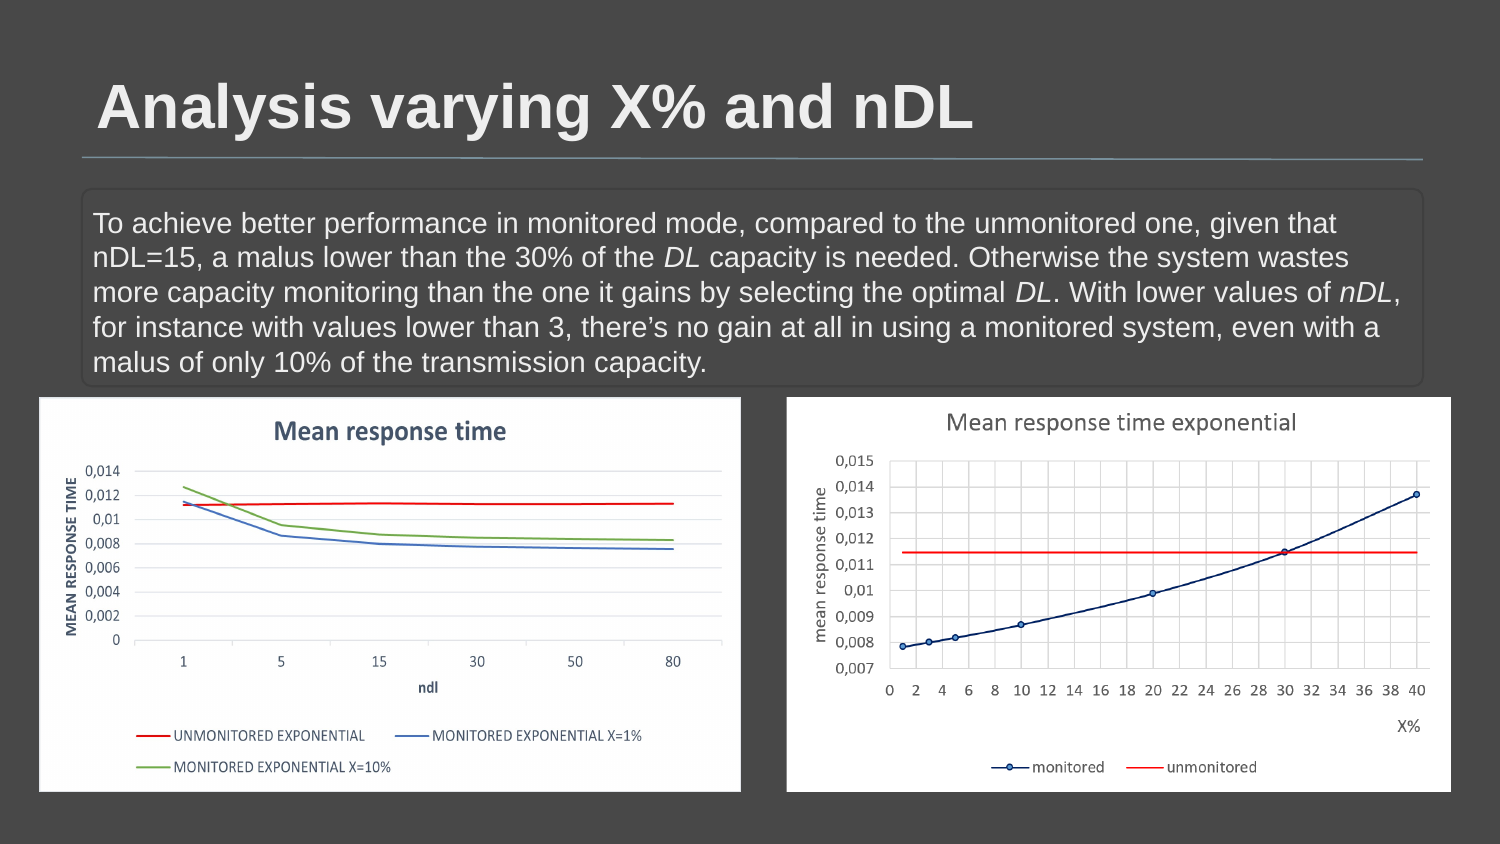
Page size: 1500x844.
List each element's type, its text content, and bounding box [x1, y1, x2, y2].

picture [786, 397, 1452, 792]
text_box Analysis varying X% and nDL [81, 51, 1159, 156]
text_box [81, 188, 1424, 387]
picture [39, 397, 742, 792]
text_box To achieve better performance in monitored mode, compared to the unmonitored one, given that nDL=15, a malus lower than the 30% of the DL capacity is needed. Otherwise the system wastes more capacity monitoring than the one it gains by selecting the optimal DL. With lower values of nDL, for instance with values lower than 3, there’s no gain at all in using a monitored system, even with a malus of only 10% of the transmission capacity. [77, 188, 1419, 394]
